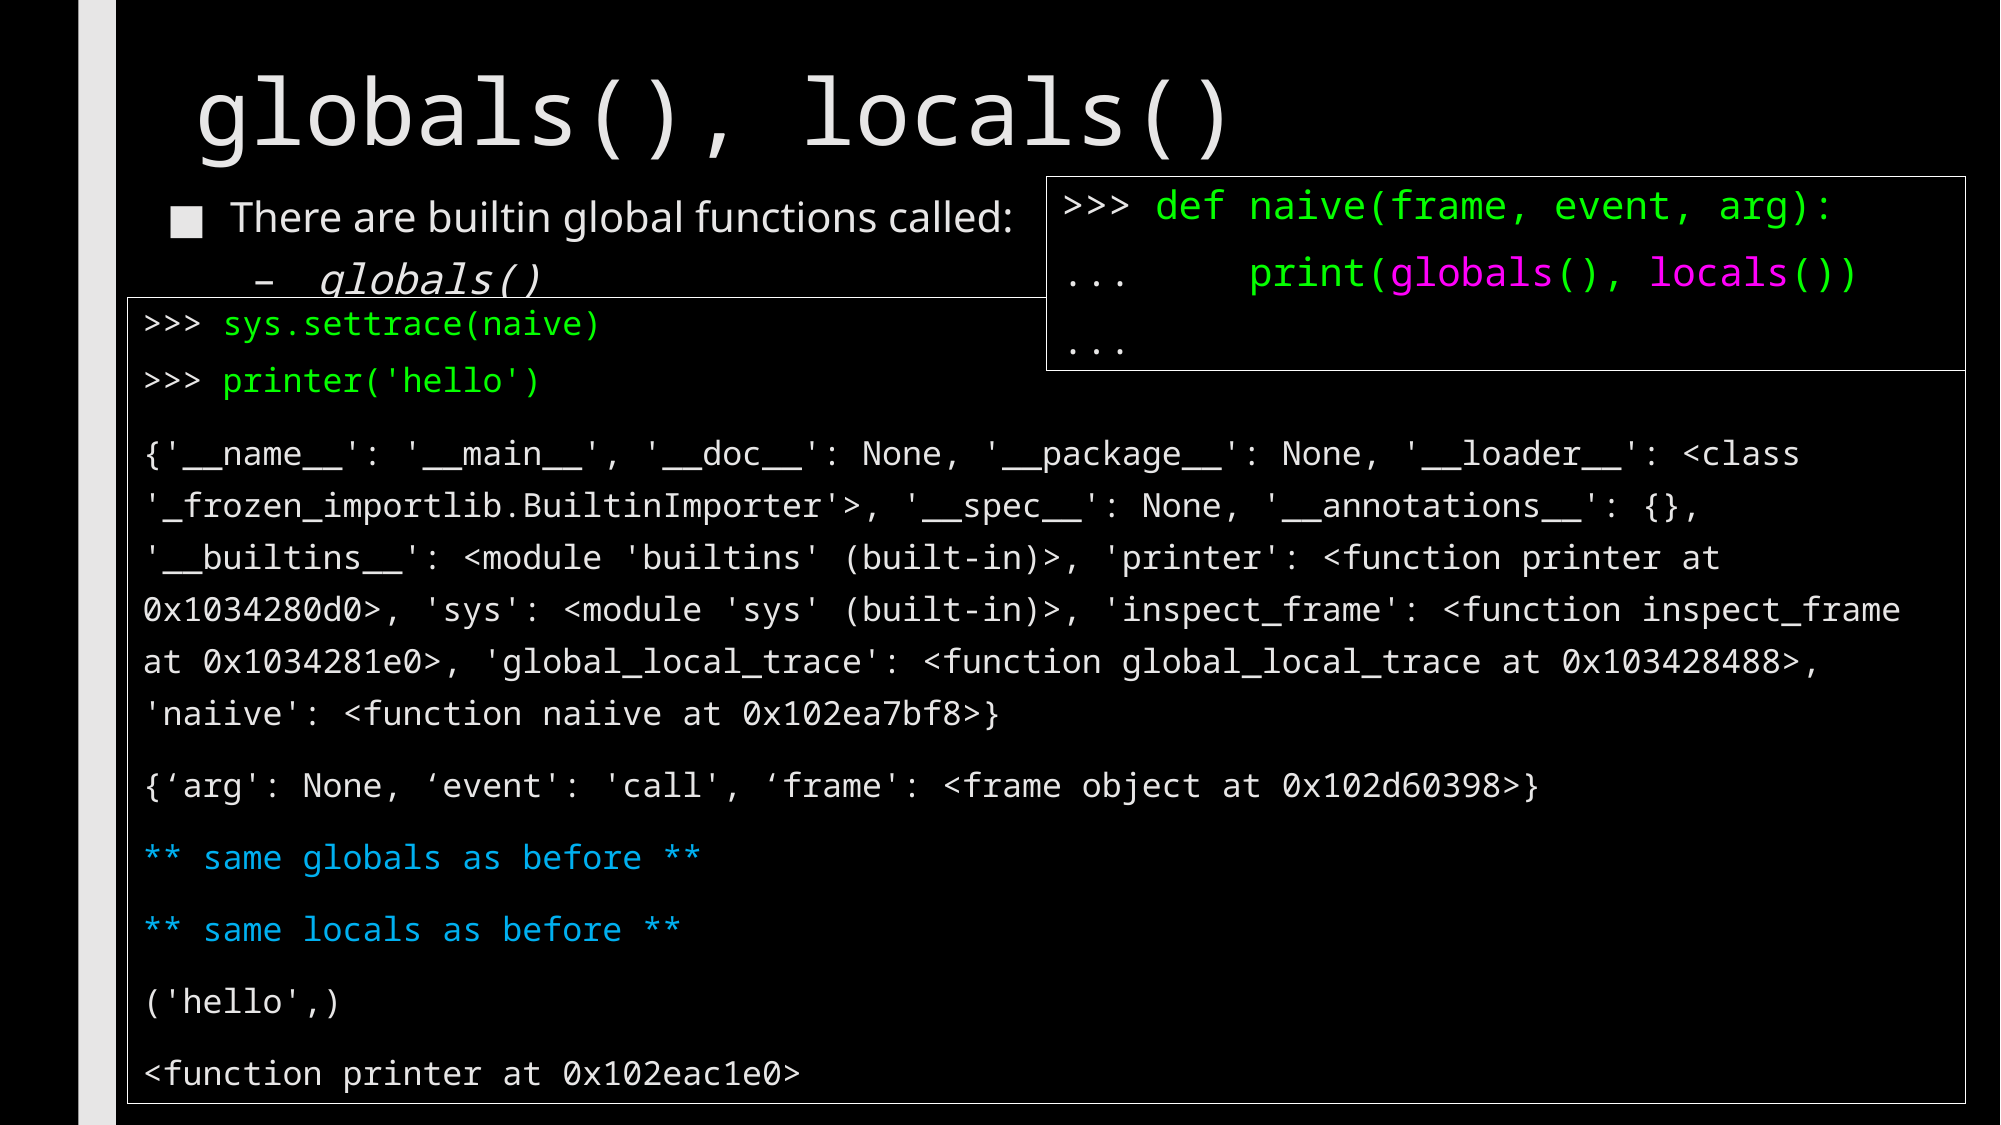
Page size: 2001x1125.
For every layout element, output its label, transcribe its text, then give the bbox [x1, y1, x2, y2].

list There are builtin global functions called: globals() locals() Let’s try using them to print out the global and local variables in our trace func. [151, 187, 1046, 297]
text_box >>> def naive(frame, event, arg): ... print(globals(), locals()) ... [1046, 176, 1966, 371]
text_box >>> sys.settrace(naive) >>> printer('hello') {'__name__': '__main__', '__doc__': None, '__package__': None, '__loader__': <class '_frozen_importlib.BuiltinImporter'>, '__spec__': None, '__annotations__': {}, '__builtins__': <module 'builtins' (built-in)>, 'printer': <function printer at 0x1034280d0>, 'sys': <module 'sys' (built-in)>, 'inspect_frame': <function inspect_frame at 0x1034281e0>, 'global_local_trace': <function global_local_trace at 0x103428488>, 'naiive': <function naiive at 0x102ea7bf8>} {‘arg': None, ‘event': 'call', ‘frame': <frame object at 0x102d60398>} ** same globals as before ** ** same locals as before ** ('hello',) <function printer at 0x102eac1e0> [127, 297, 1966, 1104]
title globals(), locals() [180, 59, 1756, 187]
